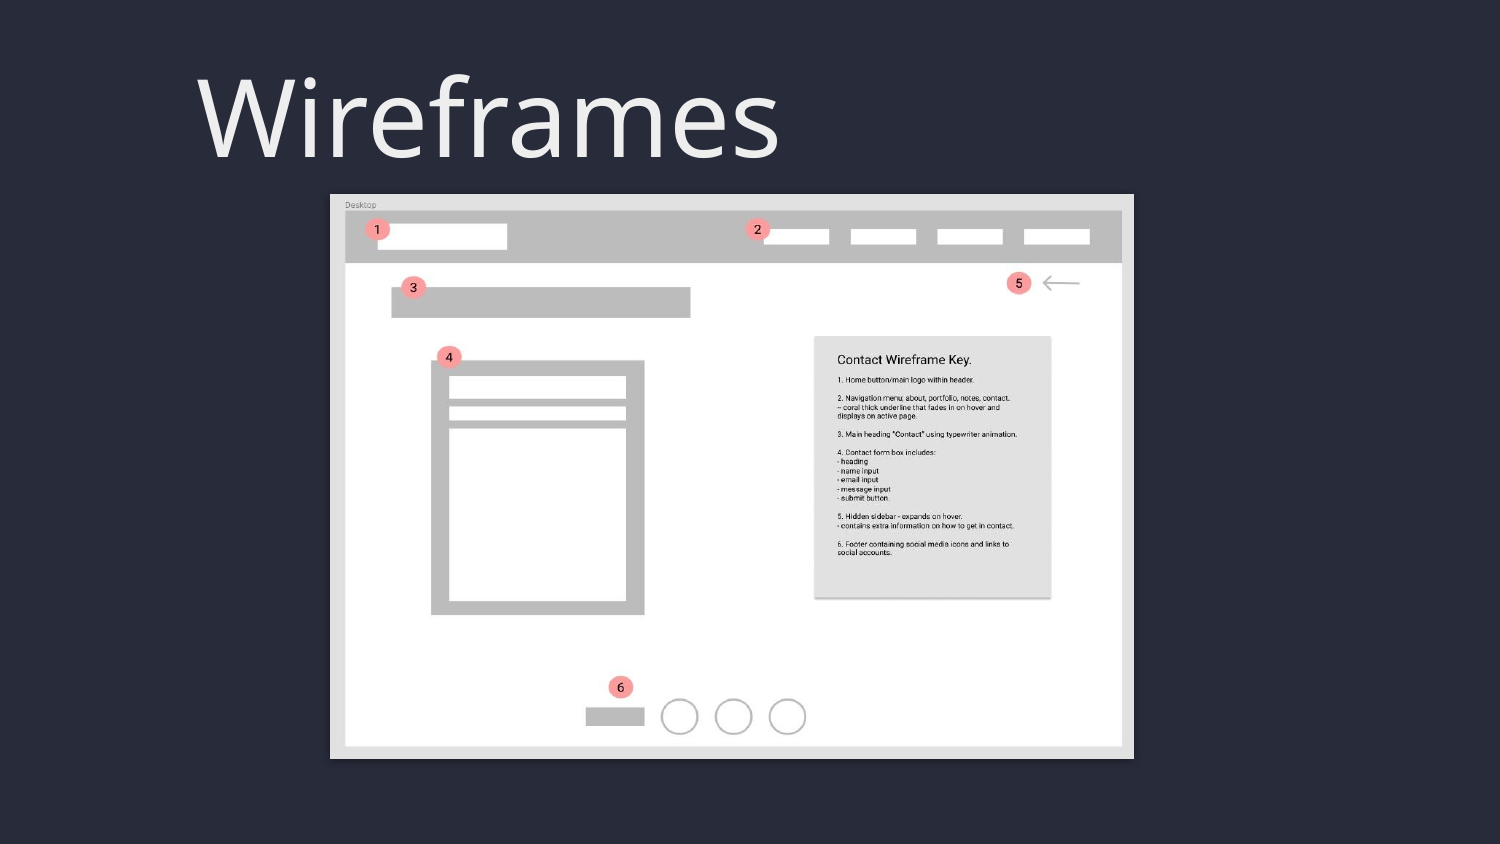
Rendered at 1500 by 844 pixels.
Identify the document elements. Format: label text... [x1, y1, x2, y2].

picture [330, 193, 1134, 759]
title Wireframes [42, 18, 937, 195]
